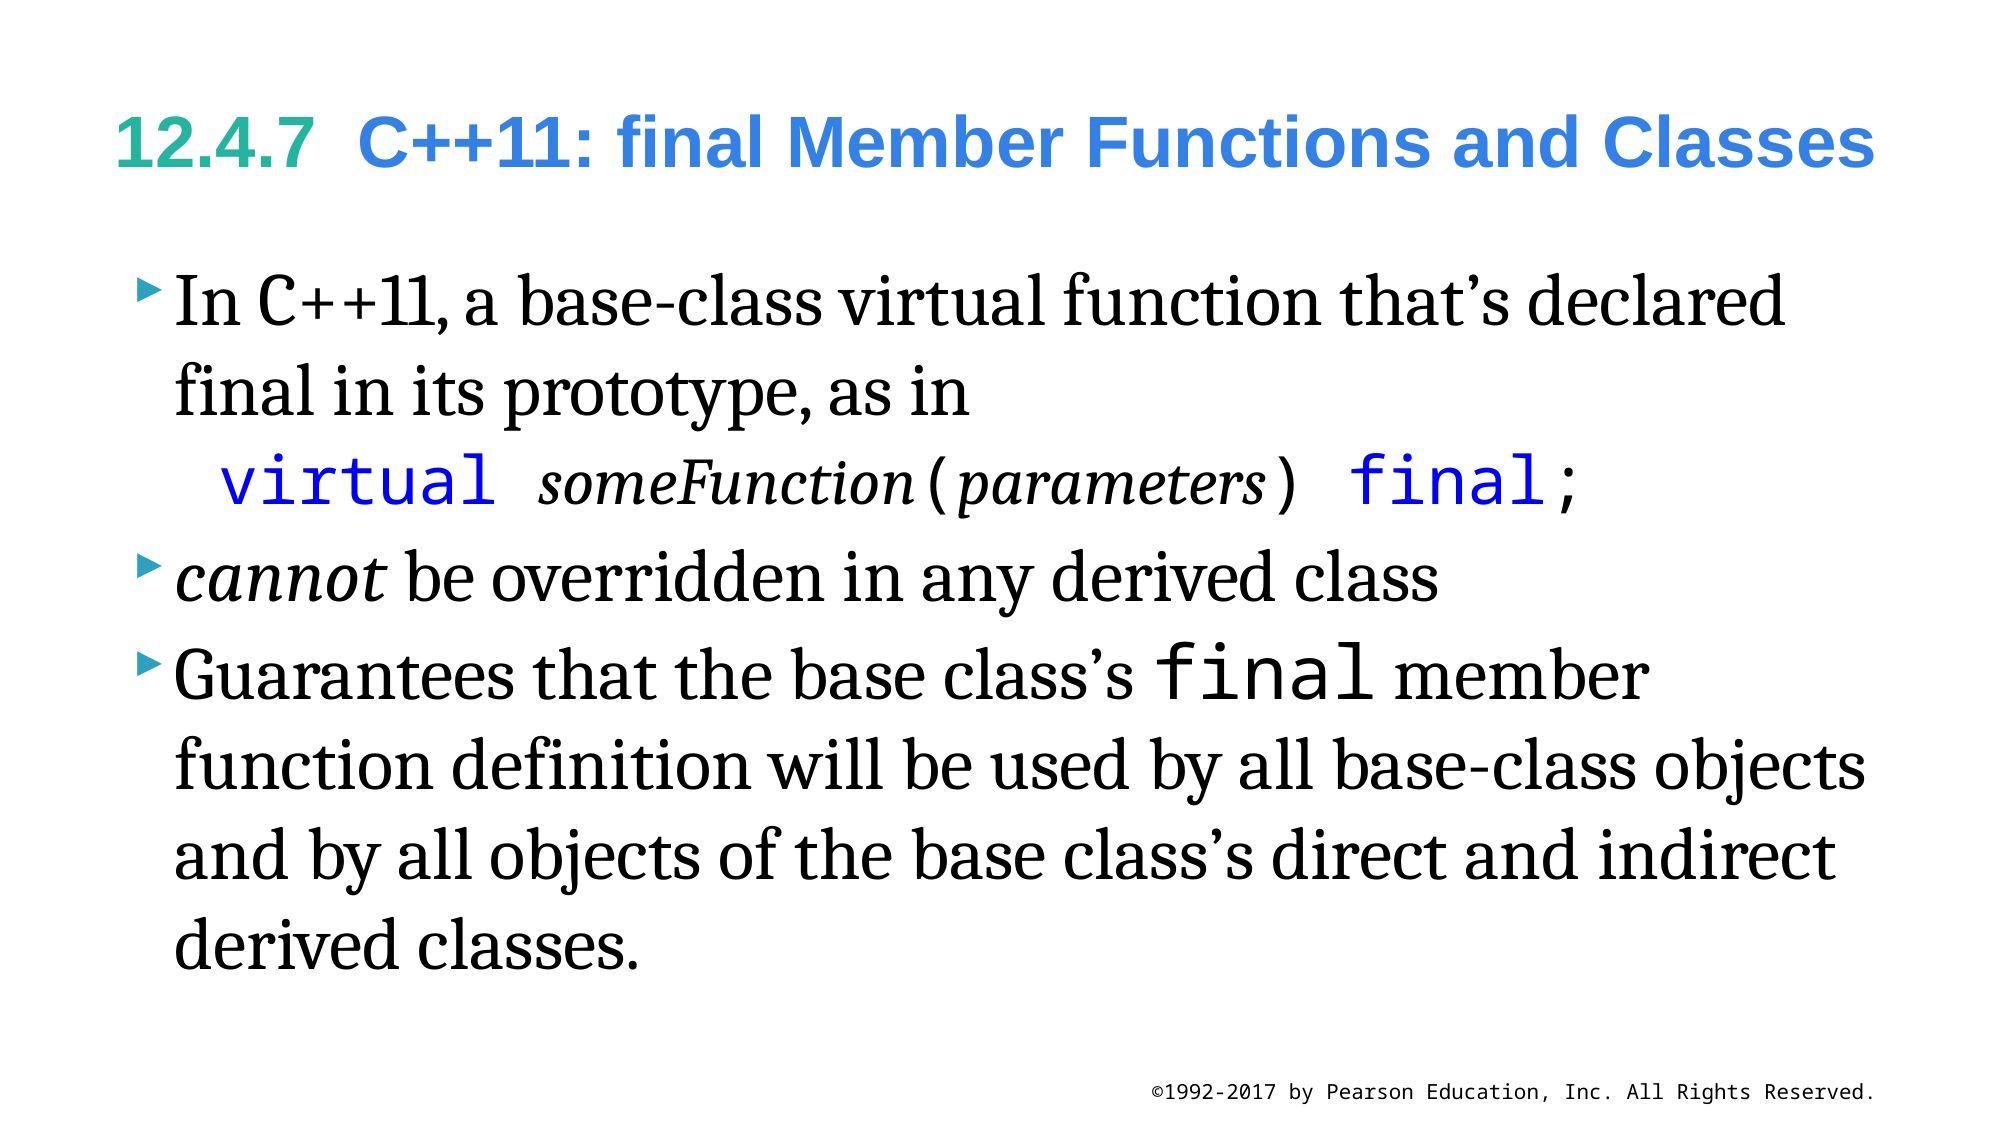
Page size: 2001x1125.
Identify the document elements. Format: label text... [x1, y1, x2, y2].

title 12.4.7 C++11: final Member Functions and Classes [99, 45, 1900, 233]
list In C++11, a base-class virtual function that’s declared final in its prototype, as in virtual someFunction(parameters) final; cannot be overridden in any derived class Guarantees that the base class’s final member function definition will be used by all base-class objects and by all objects of the base class’s direct and indirect derived classes. [99, 242, 1900, 986]
footer ©1992-2017 by Pearson Education, Inc. All Rights Reserved. [866, 1051, 1892, 1112]
